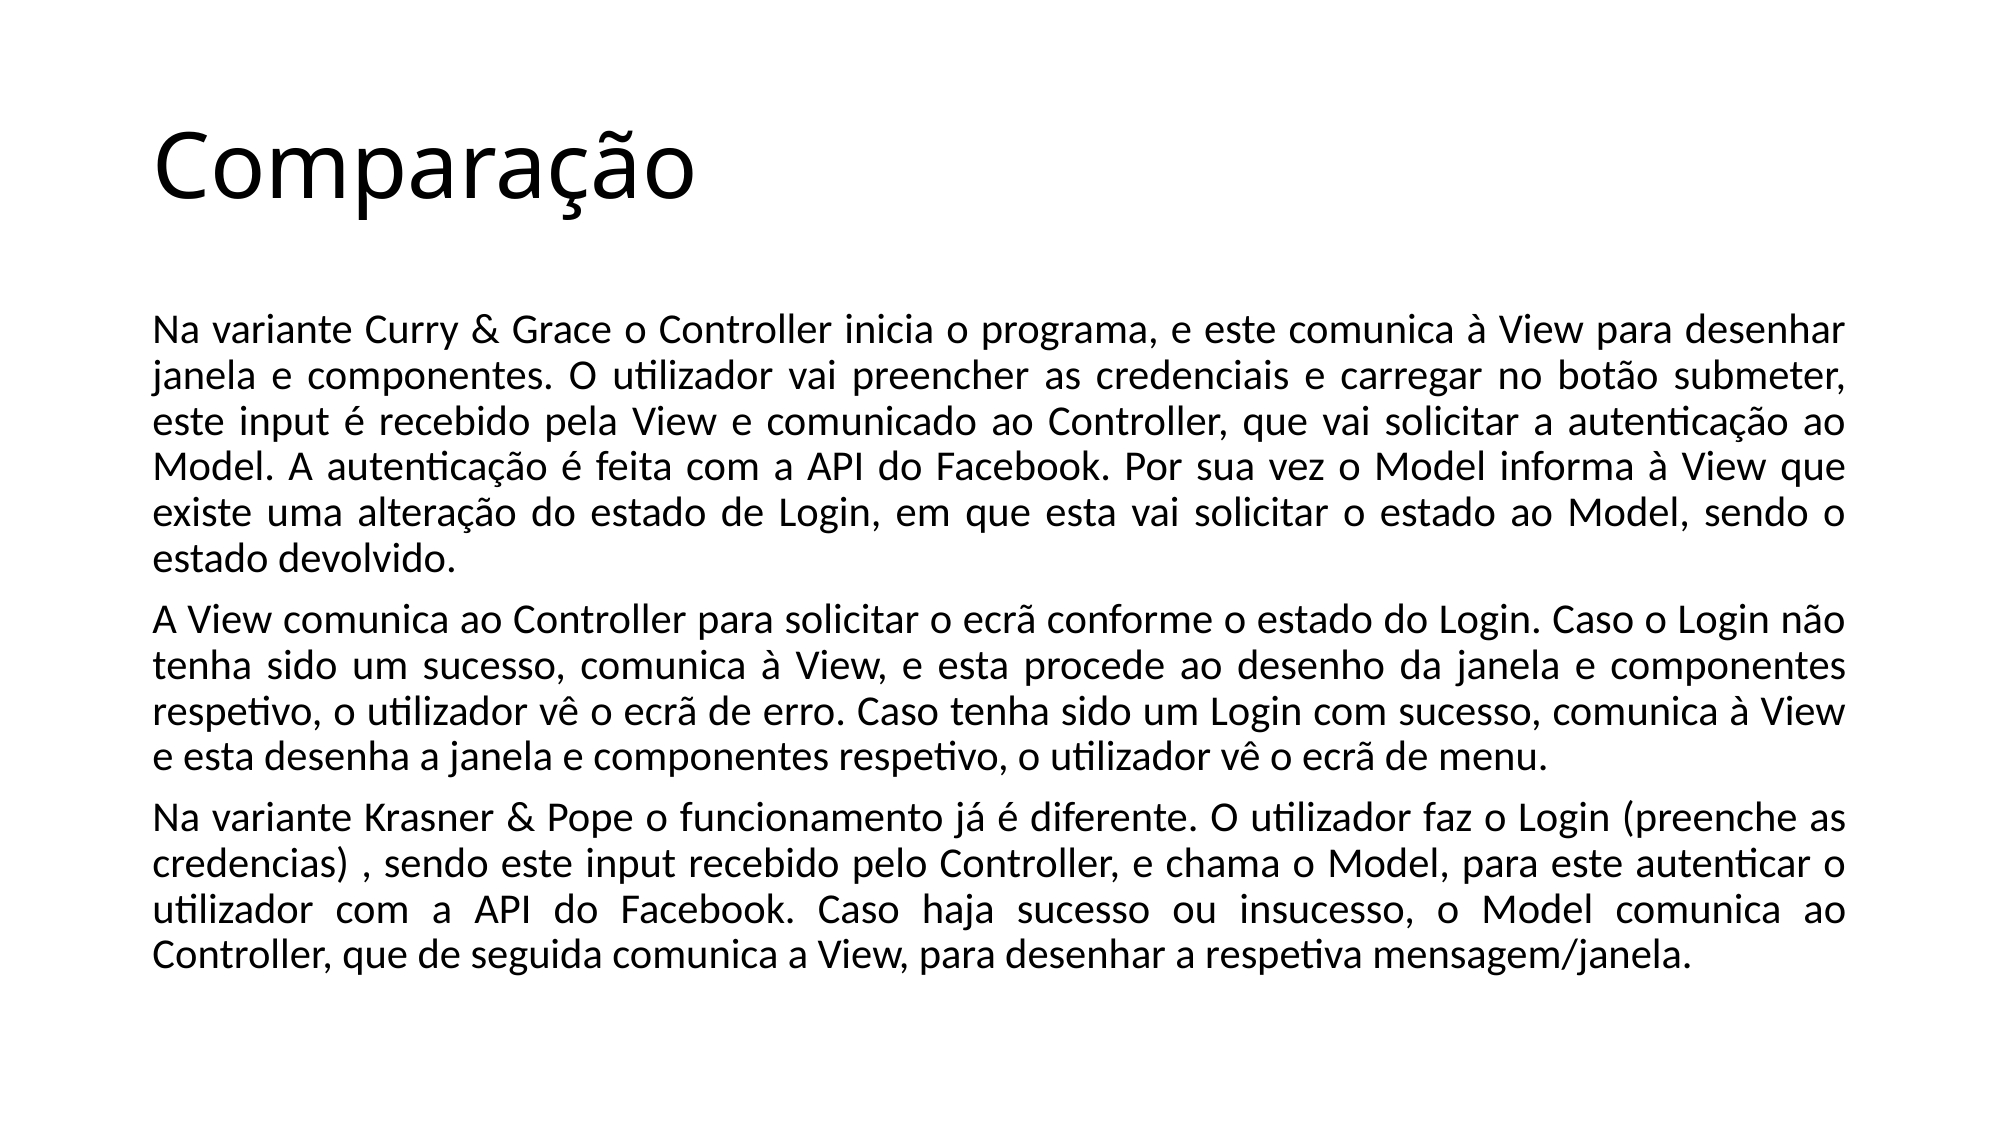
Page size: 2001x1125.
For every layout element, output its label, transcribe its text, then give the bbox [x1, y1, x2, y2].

title Comparação [137, 59, 1863, 278]
list Na variante Curry & Grace o Controller inicia o programa, e este comunica à View para desenhar janela e componentes. O utilizador vai preencher as credenciais e carregar no botão submeter, este input é recebido pela View e comunicado ao Controller, que vai solicitar a autenticação ao Model. A autenticação é feita com a API do Facebook. Por sua vez o Model informa à View que existe uma alteração do estado de Login, em que esta vai solicitar o estado ao Model, sendo o estado devolvido. A View comunica ao Controller para solicitar o ecrã conforme o estado do Login. Caso o Login não tenha sido um sucesso, comunica à View, e esta procede ao desenho da janela e componentes respetivo, o utilizador vê o ecrã de erro. Caso tenha sido um Login com sucesso, comunica à View e esta desenha a janela e componentes respetivo, o utilizador vê o ecrã de menu. Na variante Krasner & Pope o funcionamento já é diferente. O utilizador faz o Login (preenche as credencias) , sendo este input recebido pelo Controller, e chama o Model, para este autenticar o utilizador com a API do Facebook. Caso haja sucesso ou insucesso, o Model comunica ao Controller, que de seguida comunica a View, para desenhar a respetiva mensagem/janela. [137, 299, 1863, 1014]
